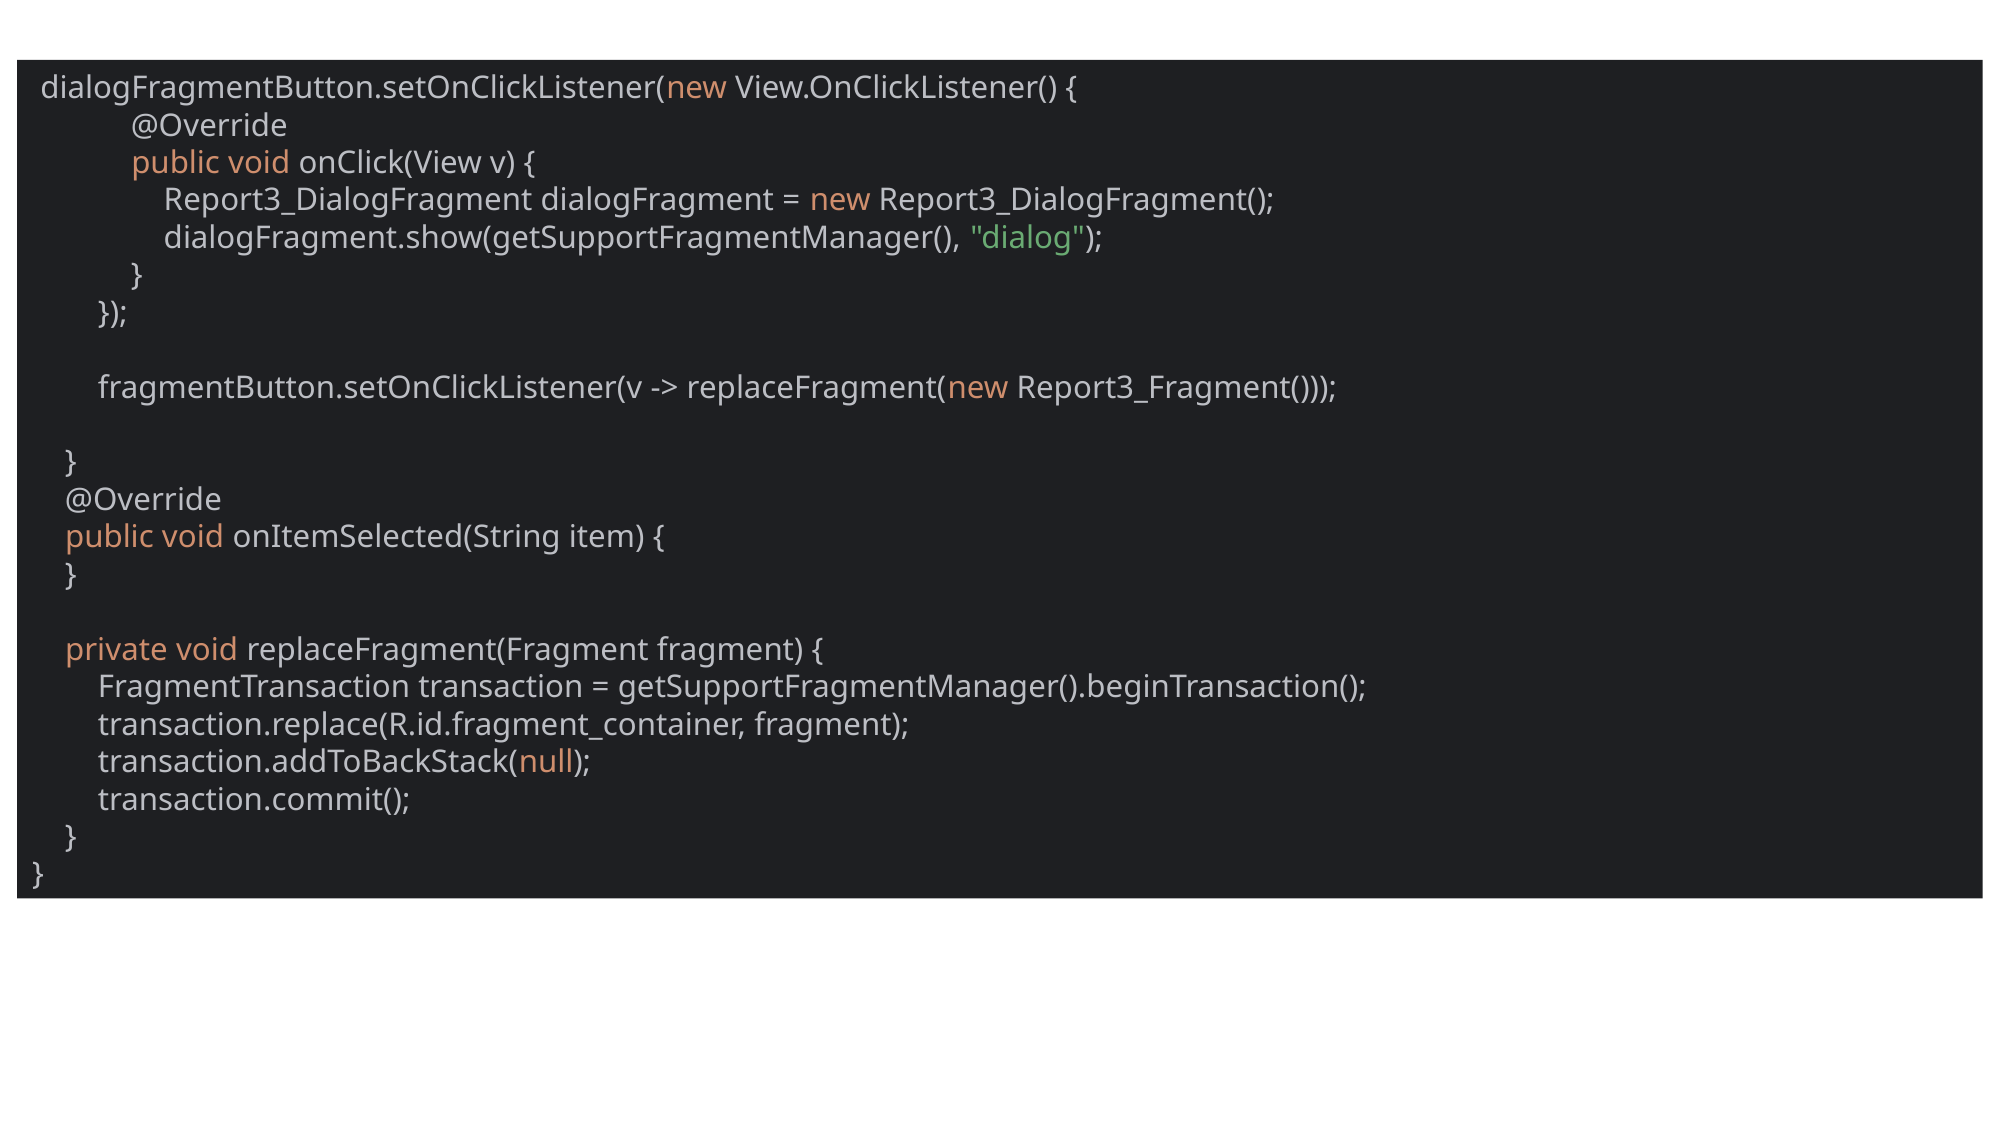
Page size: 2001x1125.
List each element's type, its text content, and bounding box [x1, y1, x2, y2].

text_box dialogFragmentButton.setOnClickListener(new View.OnClickListener() { @Override public void onClick(View v) { Report3_DialogFragment dialogFragment = new Report3_DialogFragment(); dialogFragment.show(getSupportFragmentManager(), "dialog"); } }); fragmentButton.setOnClickListener(v -> replaceFragment(new Report3_Fragment())); } @Override public void onItemSelected(String item) { } private void replaceFragment(Fragment fragment) { FragmentTransaction transaction = getSupportFragmentManager().beginTransaction(); transaction.replace(R.id.fragment_container, fragment); transaction.addToBackStack(null); transaction.commit(); } } [17, 59, 1983, 899]
